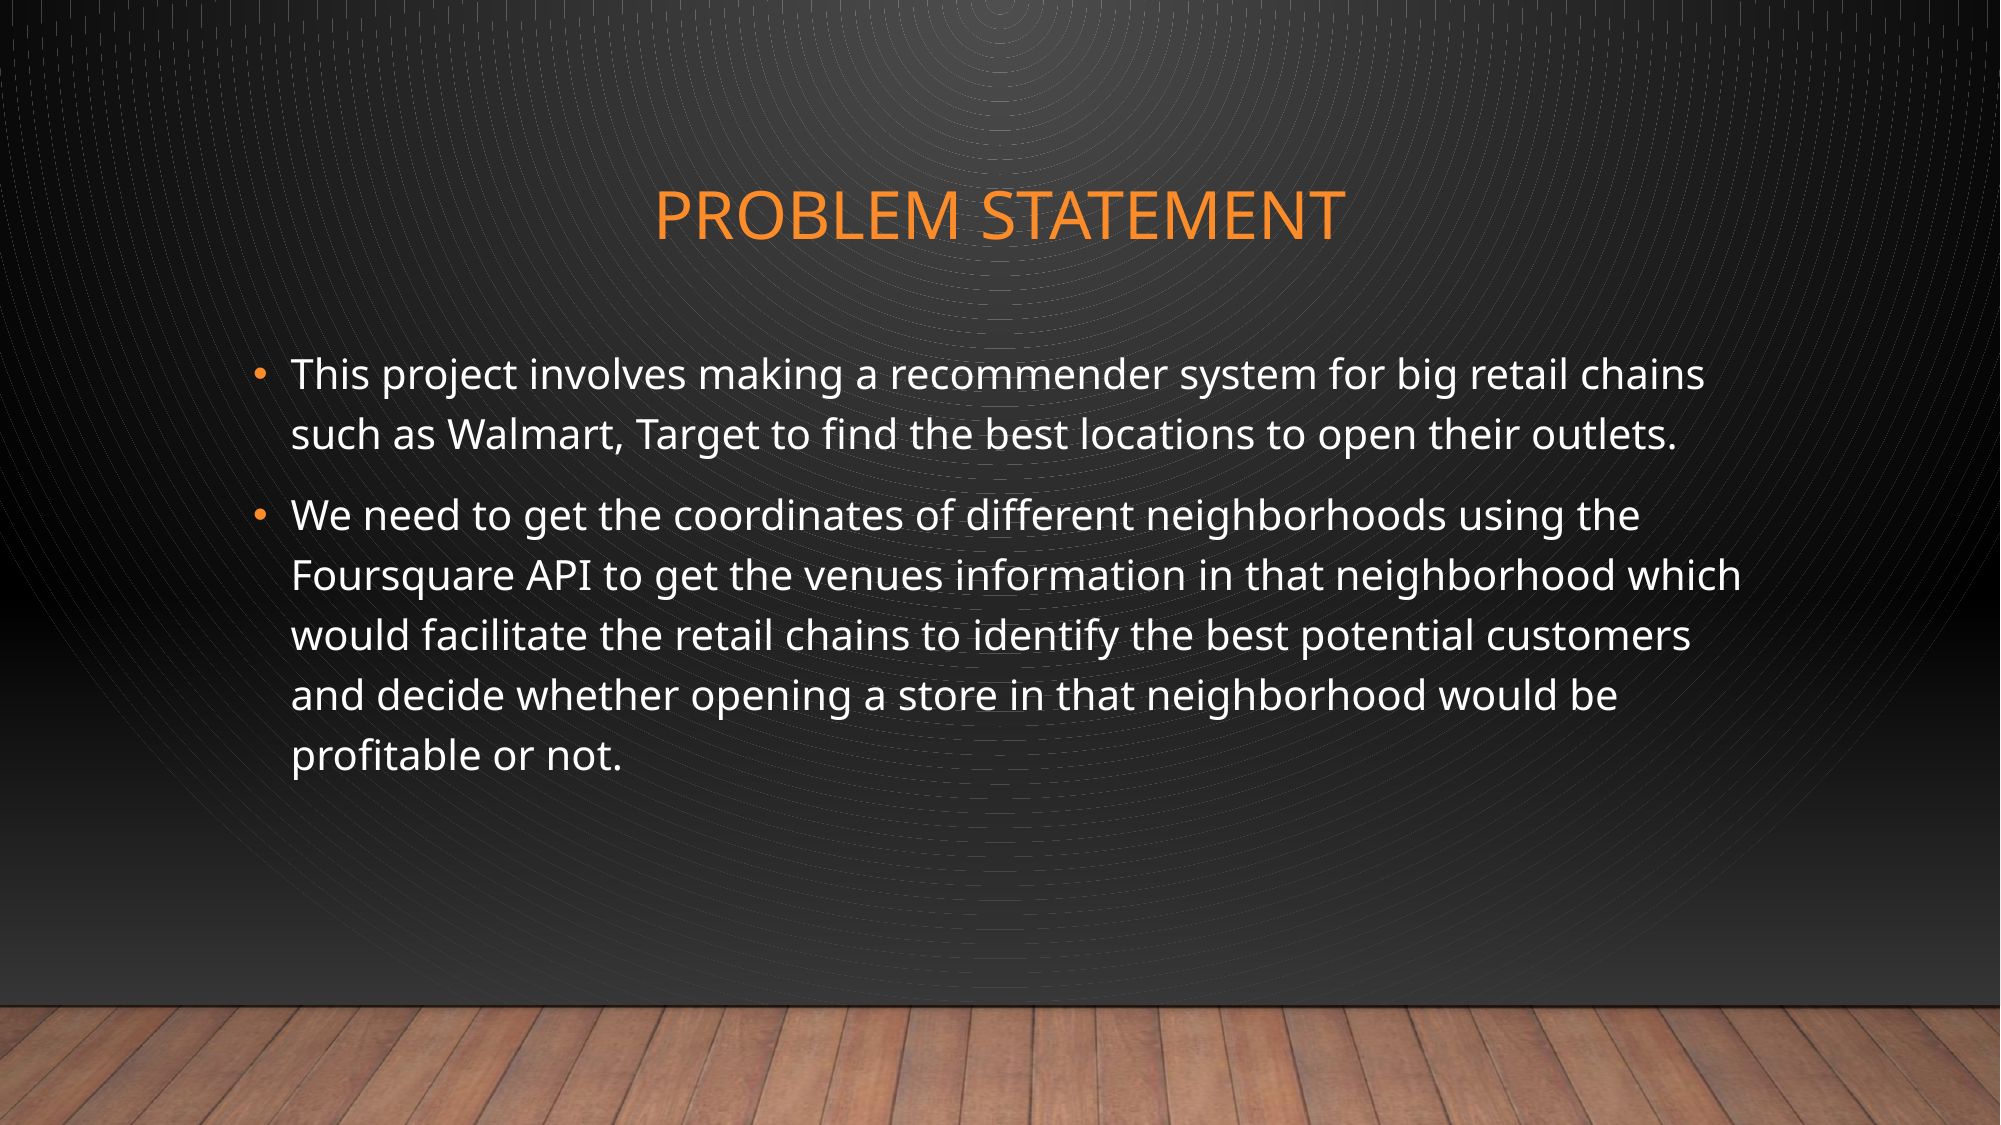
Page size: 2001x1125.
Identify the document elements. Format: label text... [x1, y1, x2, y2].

list This project involves making a recommender system for big retail chains such as Walmart, Target to find the best locations to open their outlets. We need to get the coordinates of different neighborhoods using the Foursquare API to get the venues information in that neighborhood which would facilitate the retail chains to identify the best potential customers and decide whether opening a store in that neighborhood would be profitable or not. [238, 330, 1763, 897]
title PROBLEM STATEMENT [238, 131, 1763, 305]
picture [0, 1005, 2000, 1125]
